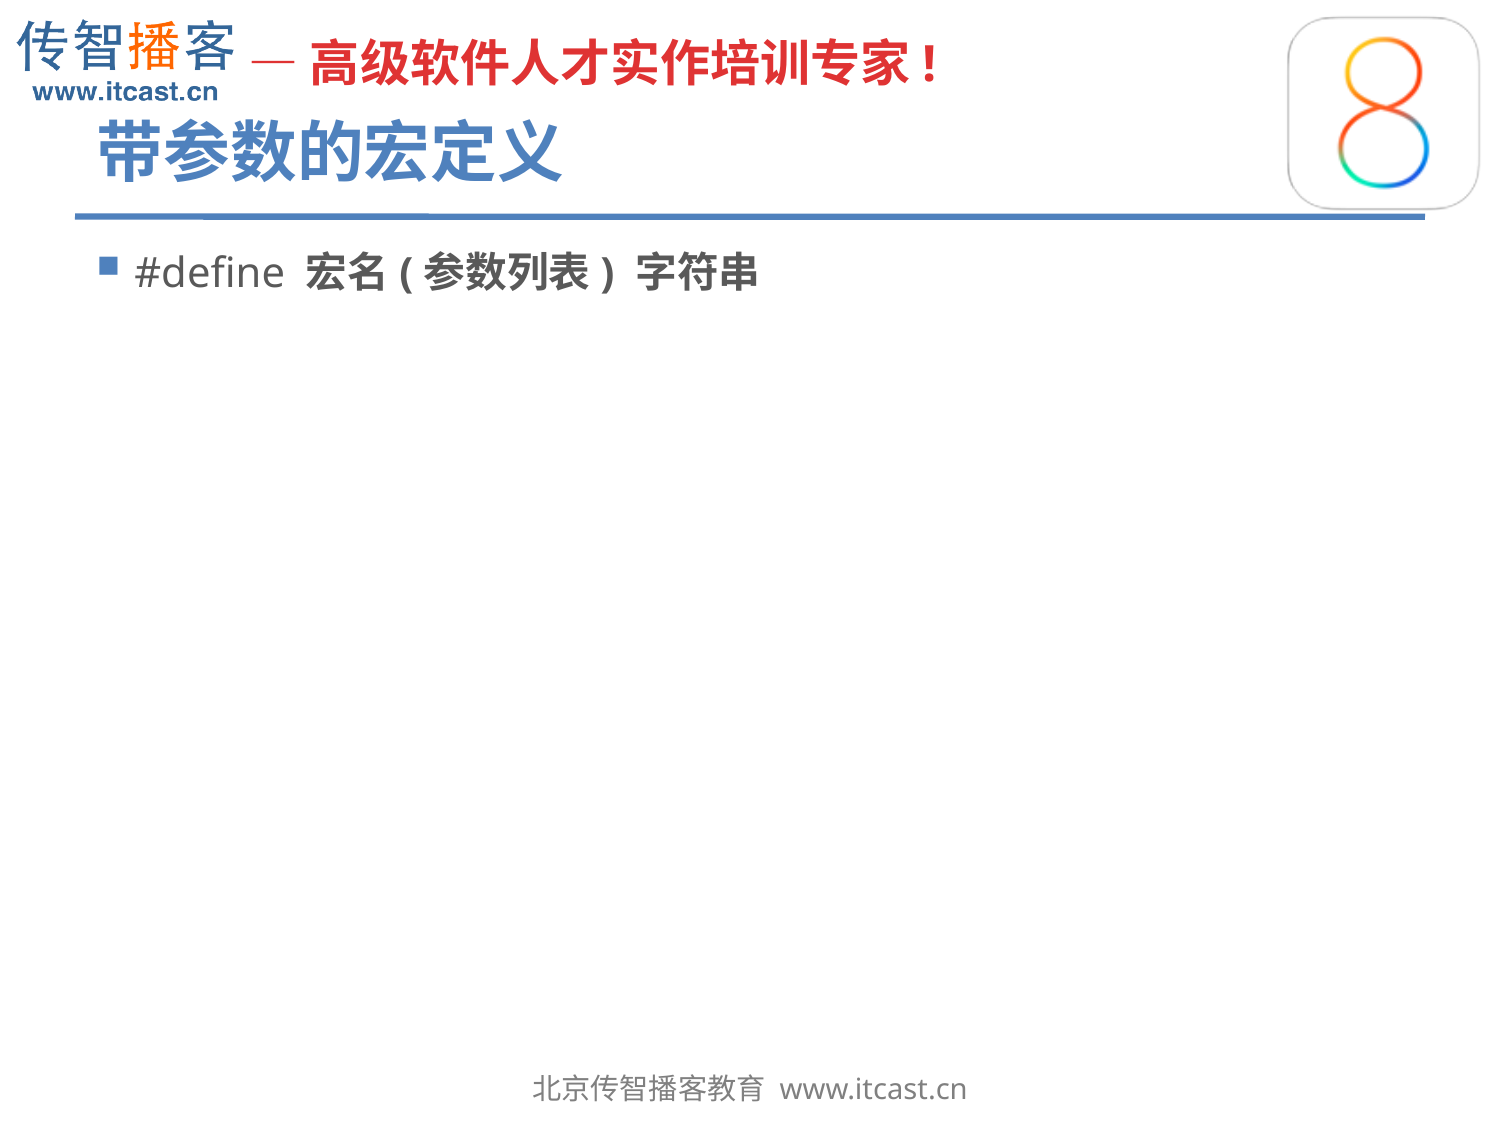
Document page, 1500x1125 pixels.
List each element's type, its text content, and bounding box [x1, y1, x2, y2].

title 带参数的宏定义 [81, 102, 1416, 237]
picture [16, 19, 234, 101]
picture [1270, 0, 1497, 227]
list #define 宏名(参数列表) 字符串 [81, 237, 1416, 1005]
